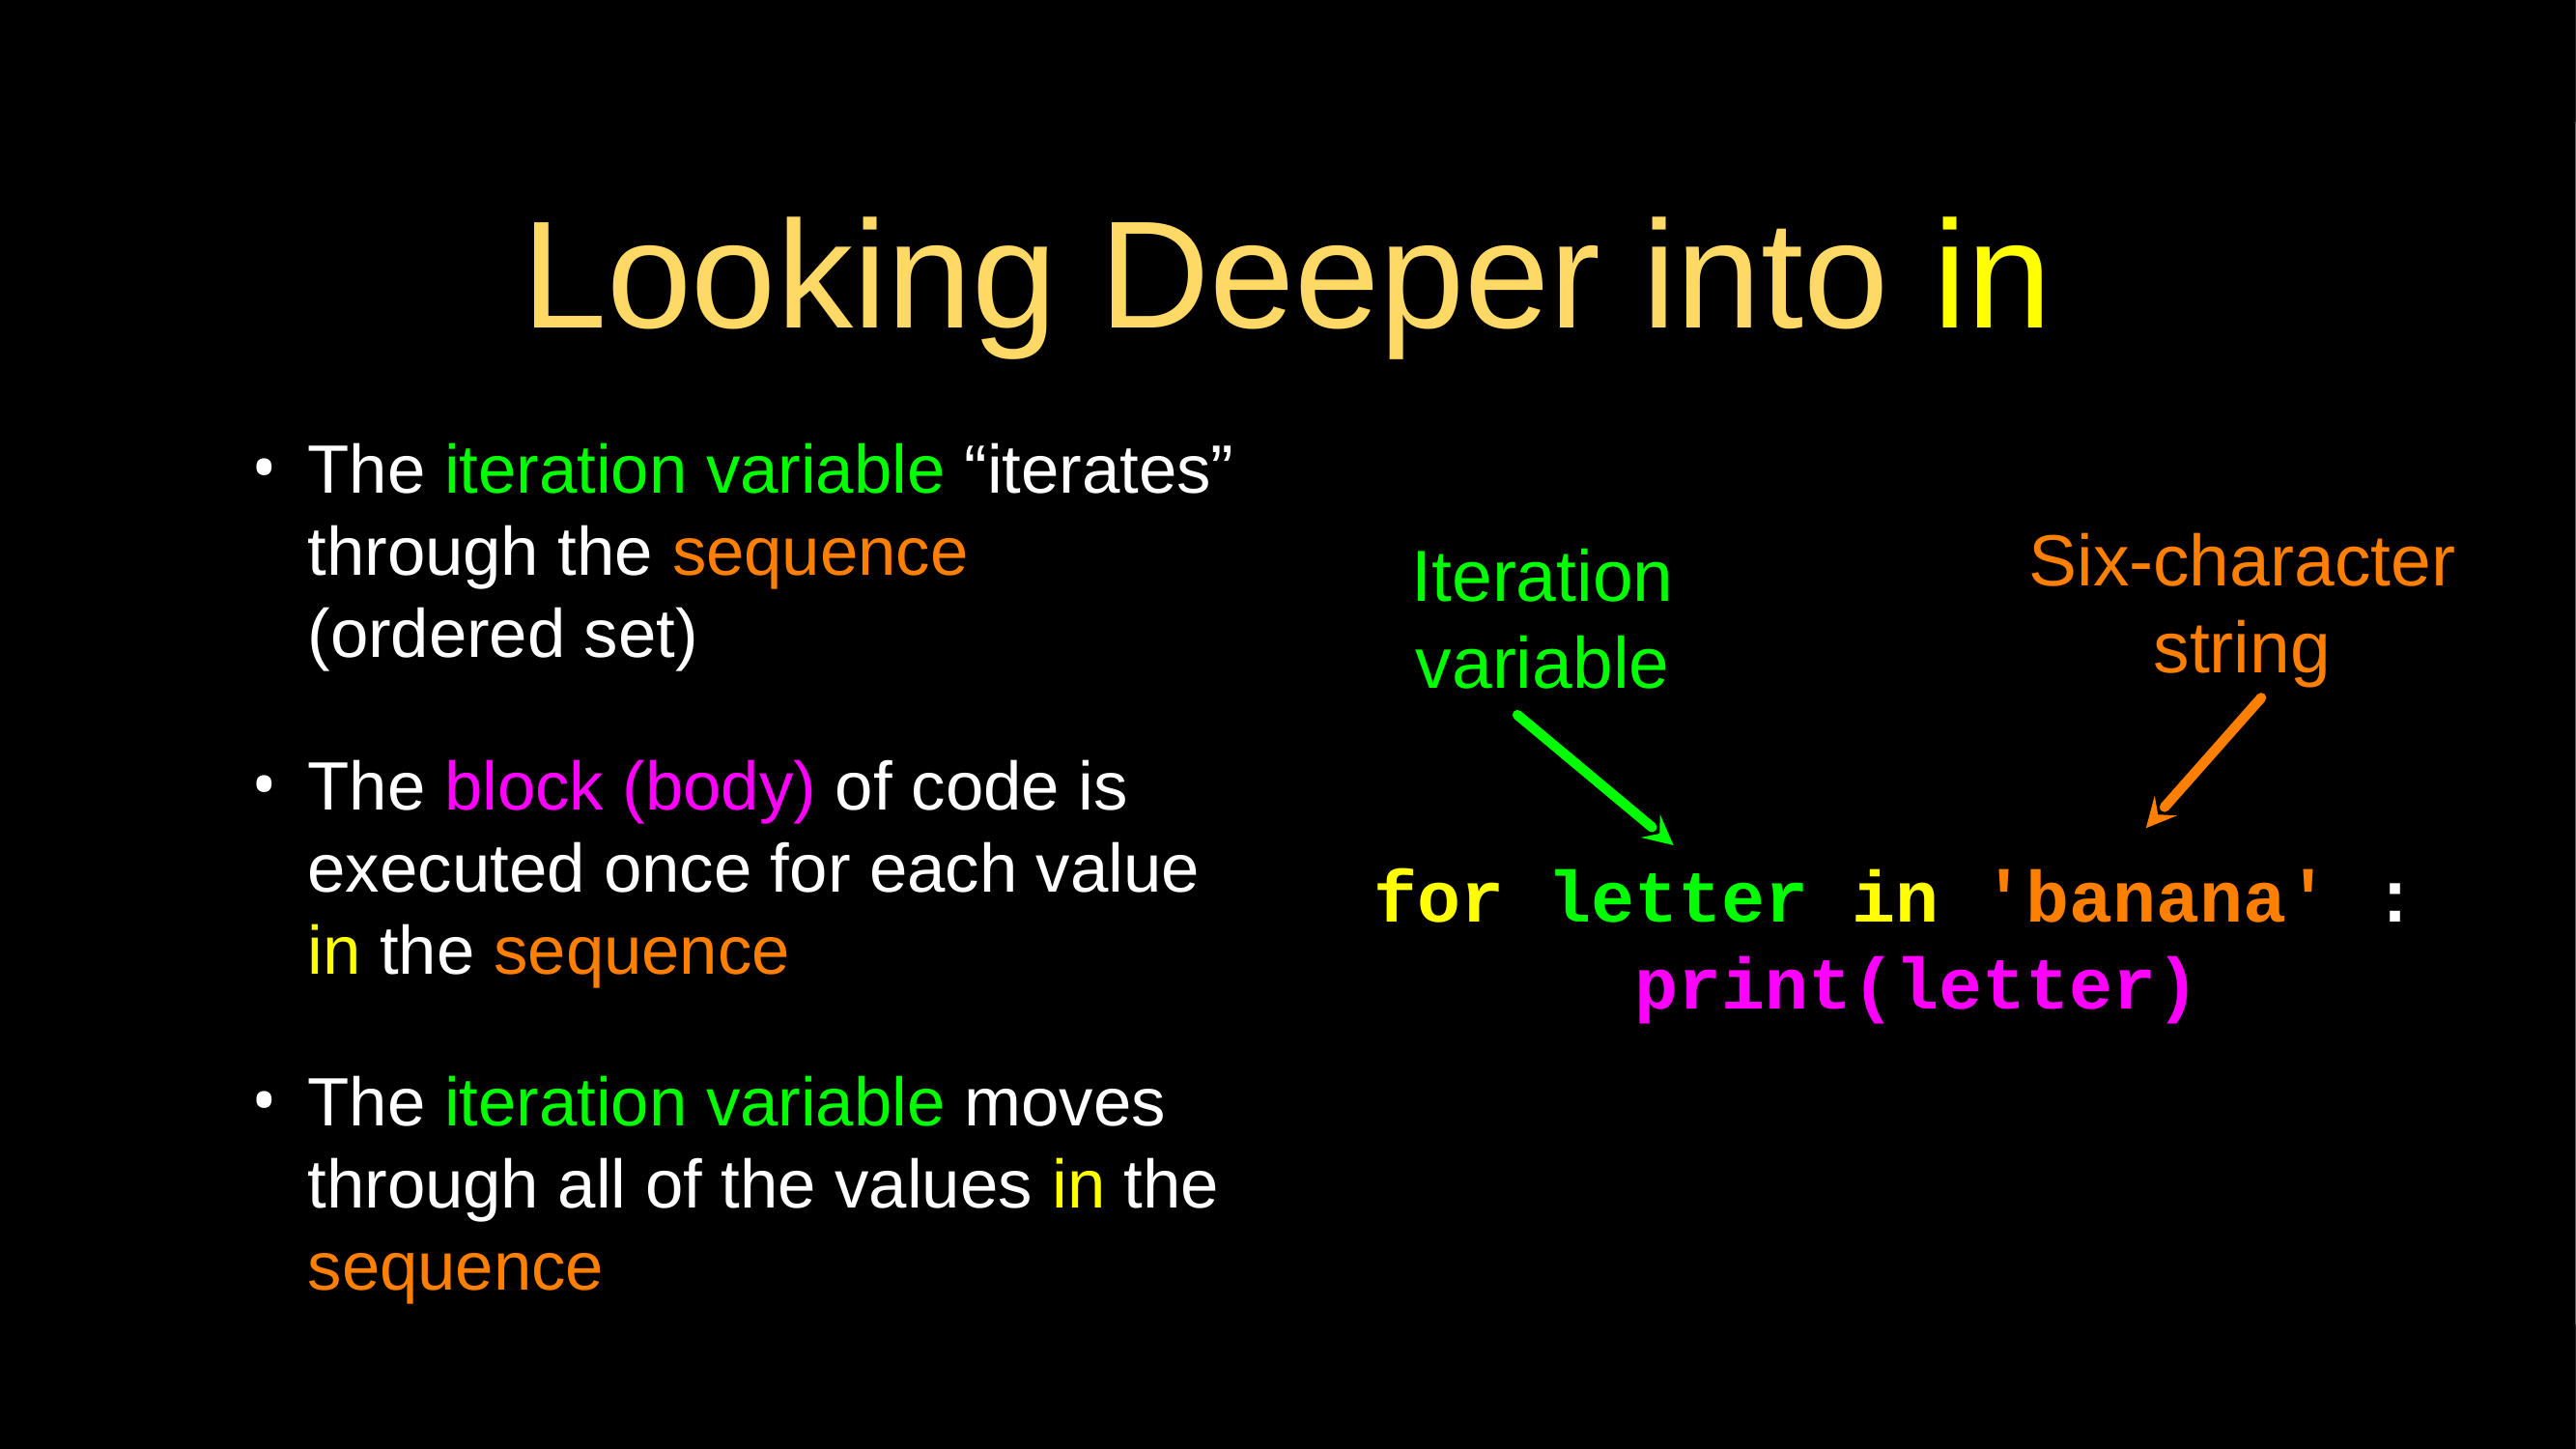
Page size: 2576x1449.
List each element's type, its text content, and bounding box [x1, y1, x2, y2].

text_box Iteration variable [1285, 514, 1801, 718]
text_box for letter in 'banana' : print(letter) [1373, 828, 2514, 1046]
text_box Six-character string [1944, 514, 2540, 686]
list The iteration variable “iterates” through the sequence (ordered set) The block (body) of code is executed once for each value in the sequence The iteration variable moves through all of the values in the sequence [183, 412, 1243, 1317]
title Looking Deeper into in [183, 131, 2391, 403]
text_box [2145, 697, 2262, 829]
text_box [1516, 714, 1674, 846]
